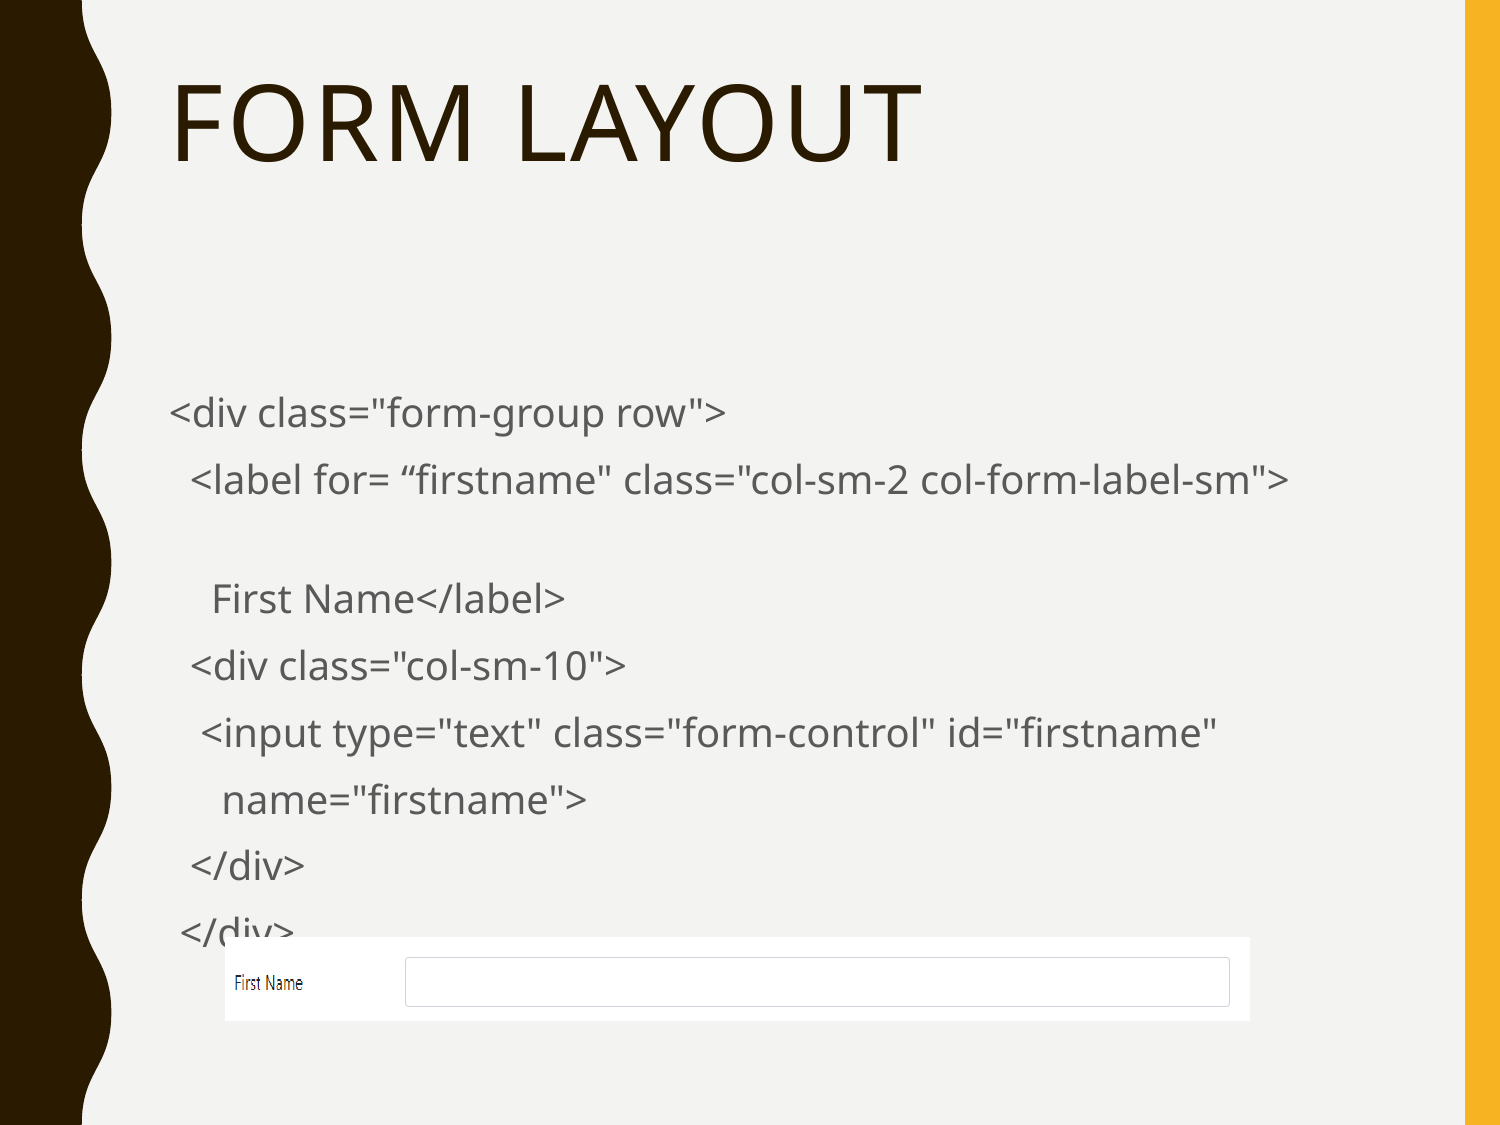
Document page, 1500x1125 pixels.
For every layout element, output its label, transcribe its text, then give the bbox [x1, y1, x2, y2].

title Form layout [154, 62, 1407, 308]
list <div class="form-group row"> <label for= “firstname" class="col-sm-2 col-form-label-sm"> First Name</label> <div class="col-sm-10"> <input type="text" class="form-control" id="firstname" name="firstname"> </div> </div> [154, 375, 1407, 965]
picture [224, 937, 1250, 1021]
